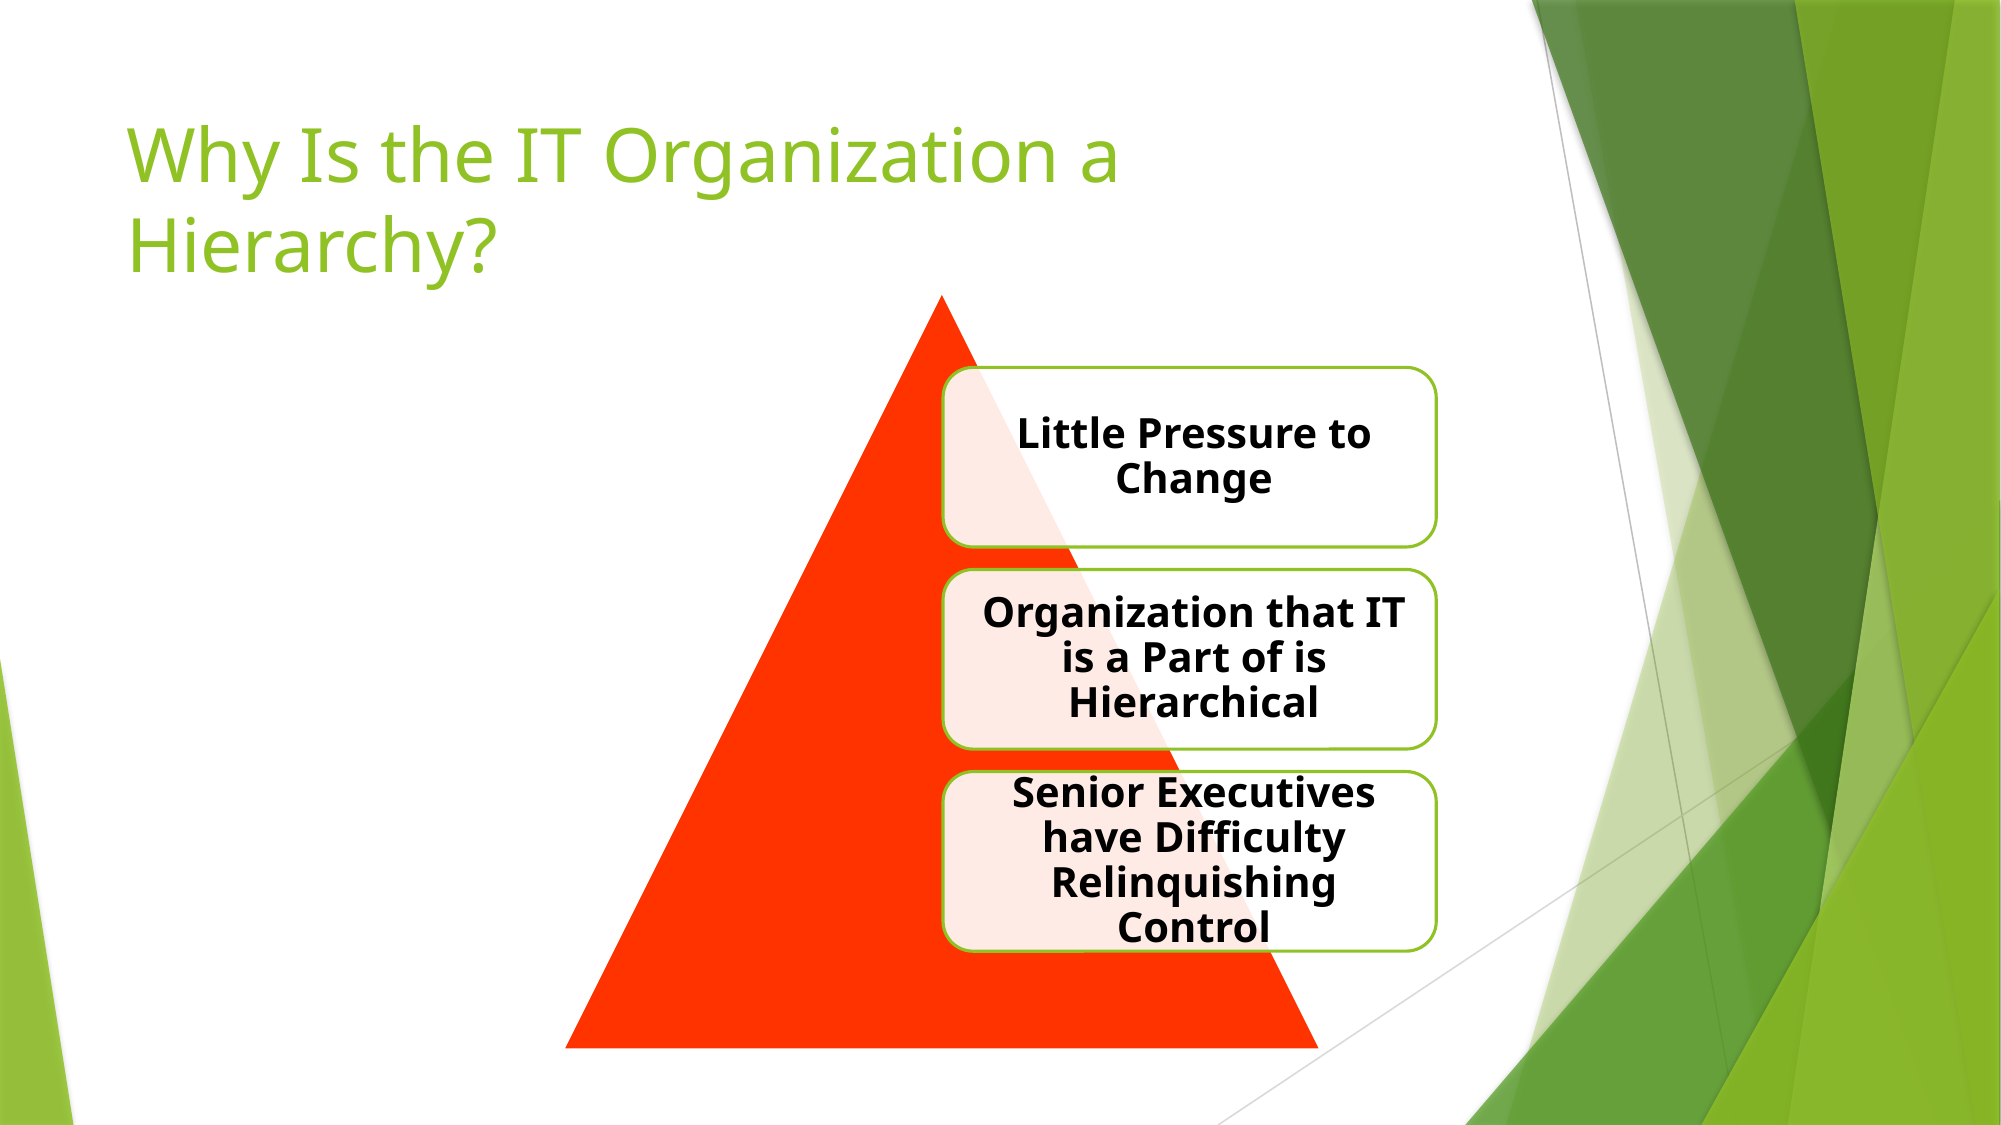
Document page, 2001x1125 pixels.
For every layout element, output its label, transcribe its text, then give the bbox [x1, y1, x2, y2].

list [324, 290, 1676, 1051]
title Why Is the IT Organization a Hierarchy? [111, 99, 1522, 317]
